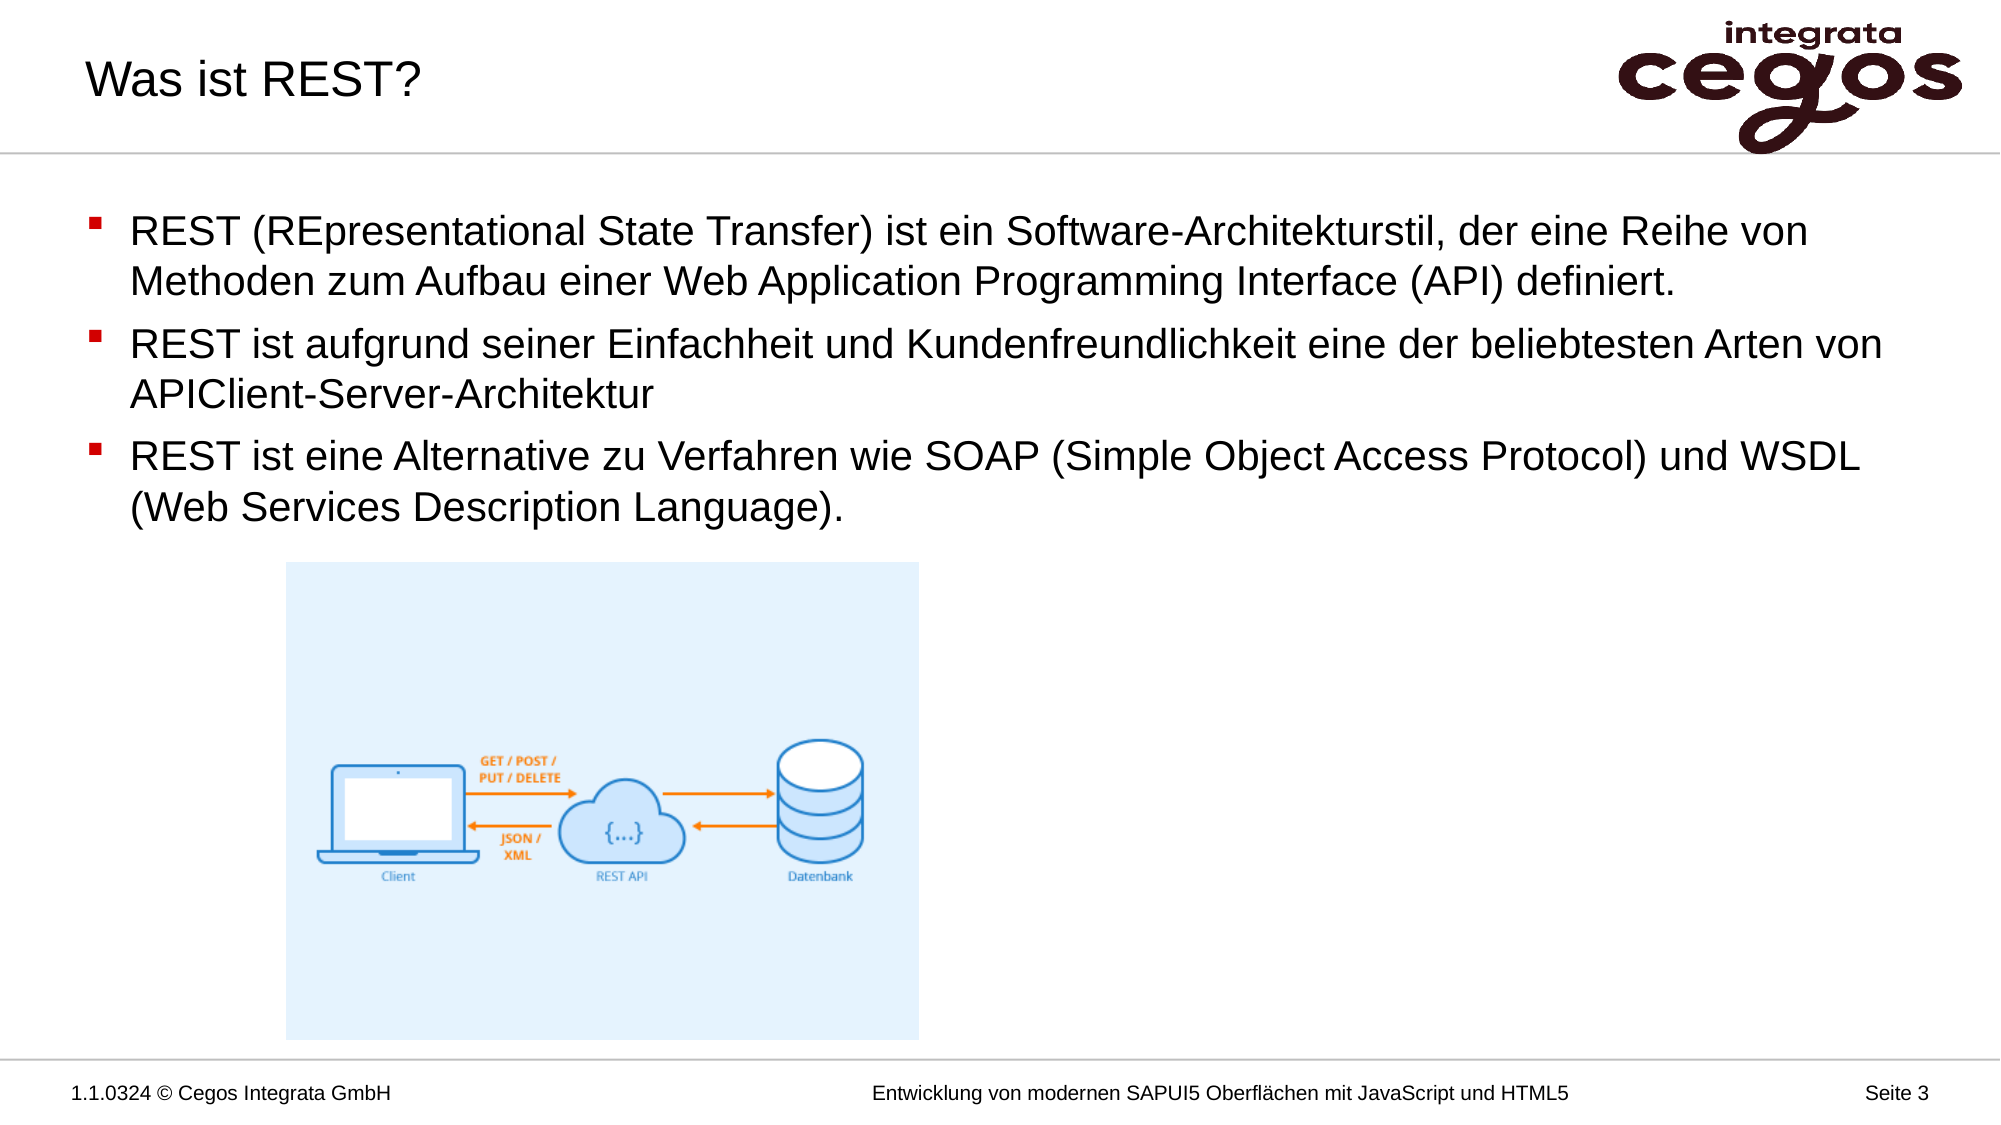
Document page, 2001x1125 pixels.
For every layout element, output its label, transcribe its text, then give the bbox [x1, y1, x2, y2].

picture [1585, 0, 1996, 180]
footer Entwicklung von modernen SAPUI5 Oberflächen mit JavaScript und HTML5 [732, 1059, 1709, 1125]
picture [286, 562, 919, 1040]
title Was ist REST? [70, 0, 1315, 154]
list REST (REpresentational State Transfer) ist ein Software-Architekturstil, der eine Reihe von Methoden zum Aufbau einer Web Application Programming Interface (API) definiert. REST ist aufgrund seiner Einfachheit und Kundenfreundlichkeit eine der beliebtesten Arten von APIClient-Server-Architektur REST ist eine Alternative zu Verfahren wie SOAP (Simple Object Access Protocol) und WSDL (Web Services Description Language). [70, 196, 1930, 1032]
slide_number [70, 1059, 691, 1125]
slide_number Seite 3 [1749, 1059, 1930, 1125]
